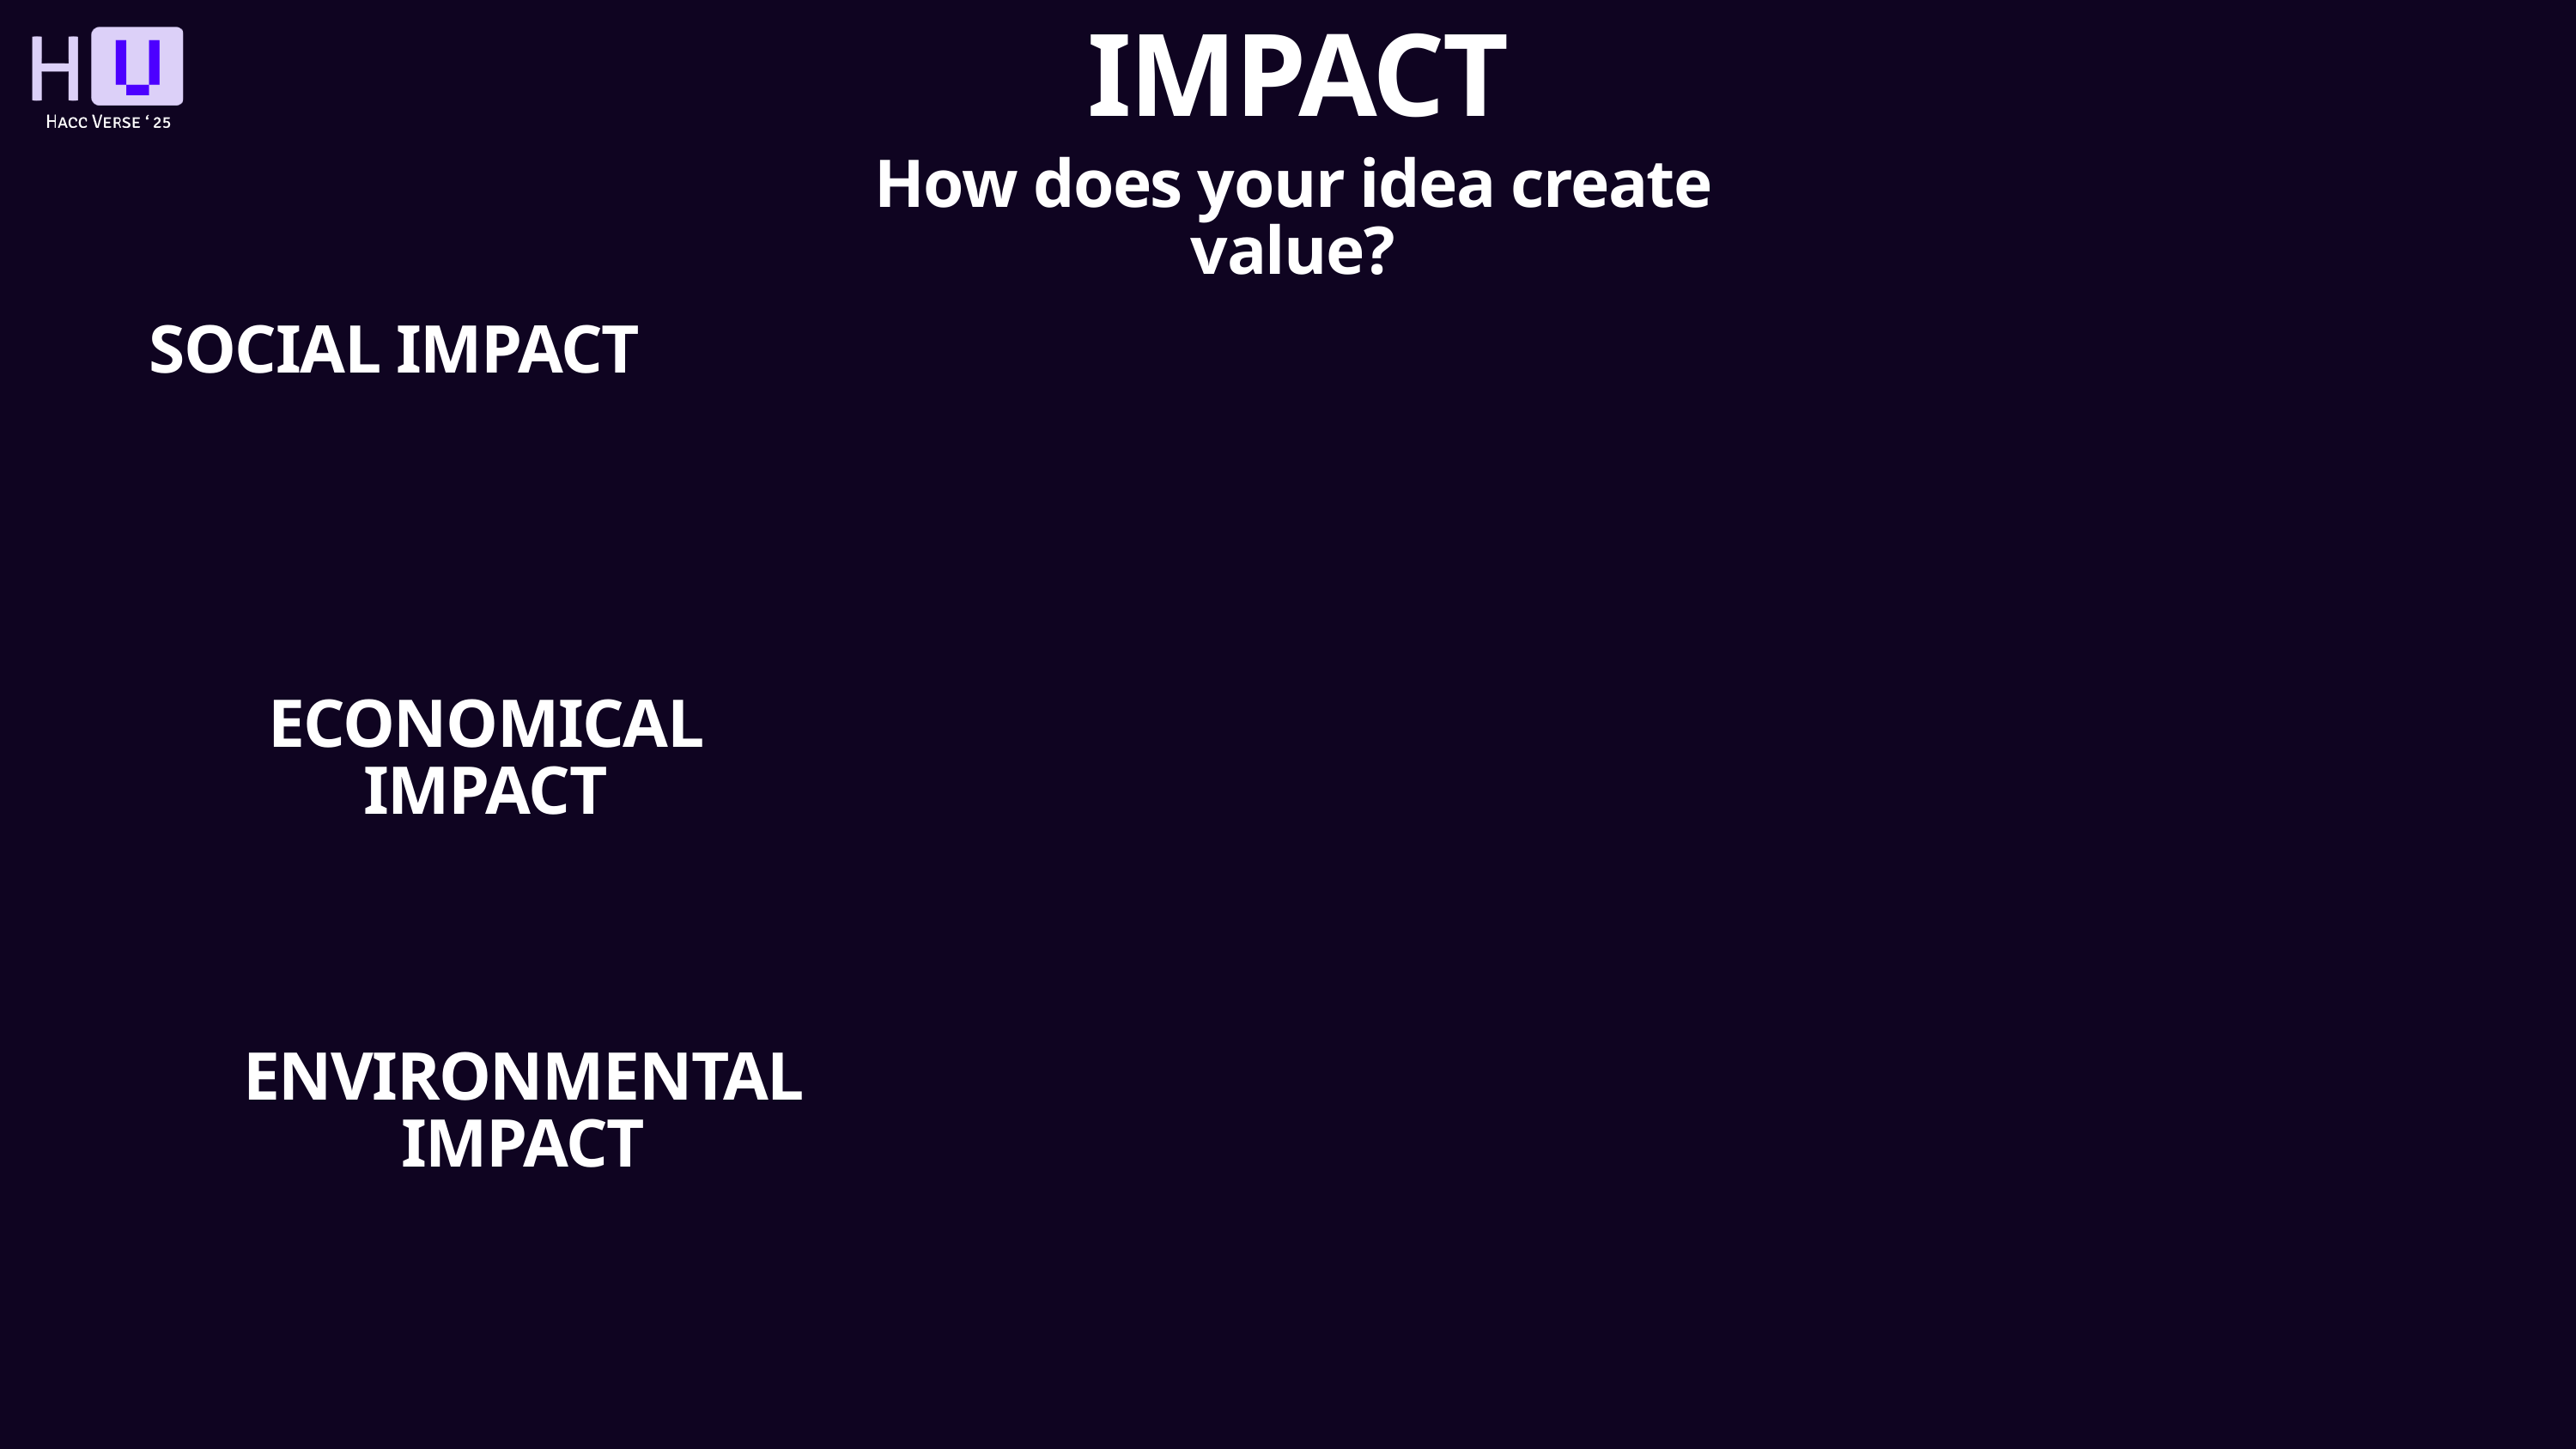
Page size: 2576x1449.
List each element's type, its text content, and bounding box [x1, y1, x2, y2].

text_box ENVIRONMENTAL IMPACT [144, 1046, 902, 1180]
text_box IMPACT [1084, 22, 1514, 139]
text_box ECONOMICAL IMPACT [144, 693, 827, 828]
text_box SOCIAL IMPACT [144, 318, 645, 386]
text_box How does your idea create value? [793, 153, 1793, 288]
text_box [23, 25, 184, 129]
